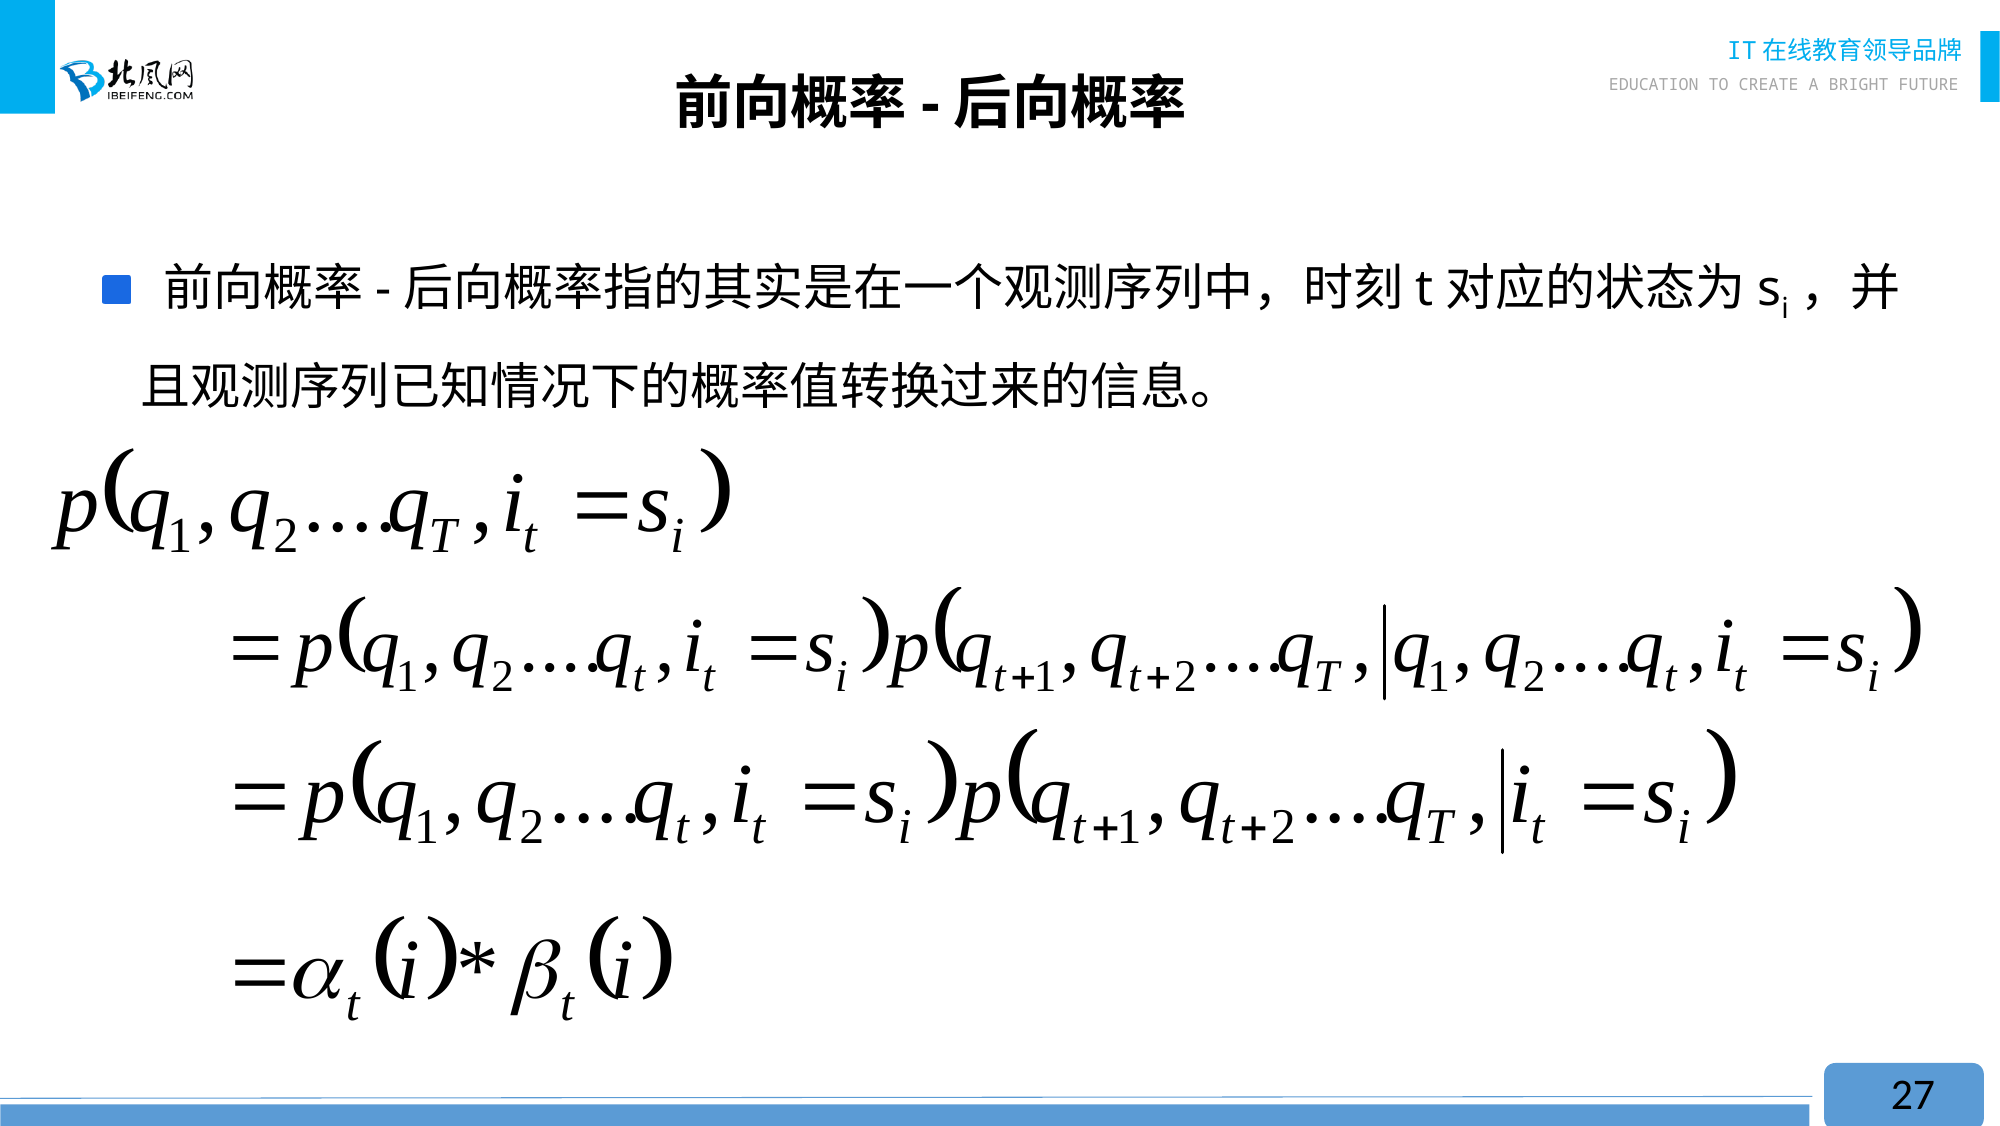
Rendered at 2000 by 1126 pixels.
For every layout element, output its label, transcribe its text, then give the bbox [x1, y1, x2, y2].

list 前向概率-后向概率指的其实是在一个观测序列中，时刻t对应的状态为si，并且观测序列已知情况下的概率值转换过来的信息。 [87, 214, 1922, 445]
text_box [32, 445, 1922, 1042]
picture [56, 54, 198, 103]
picture [102, 275, 131, 304]
title 前向概率-后向概率 [255, 42, 1606, 167]
